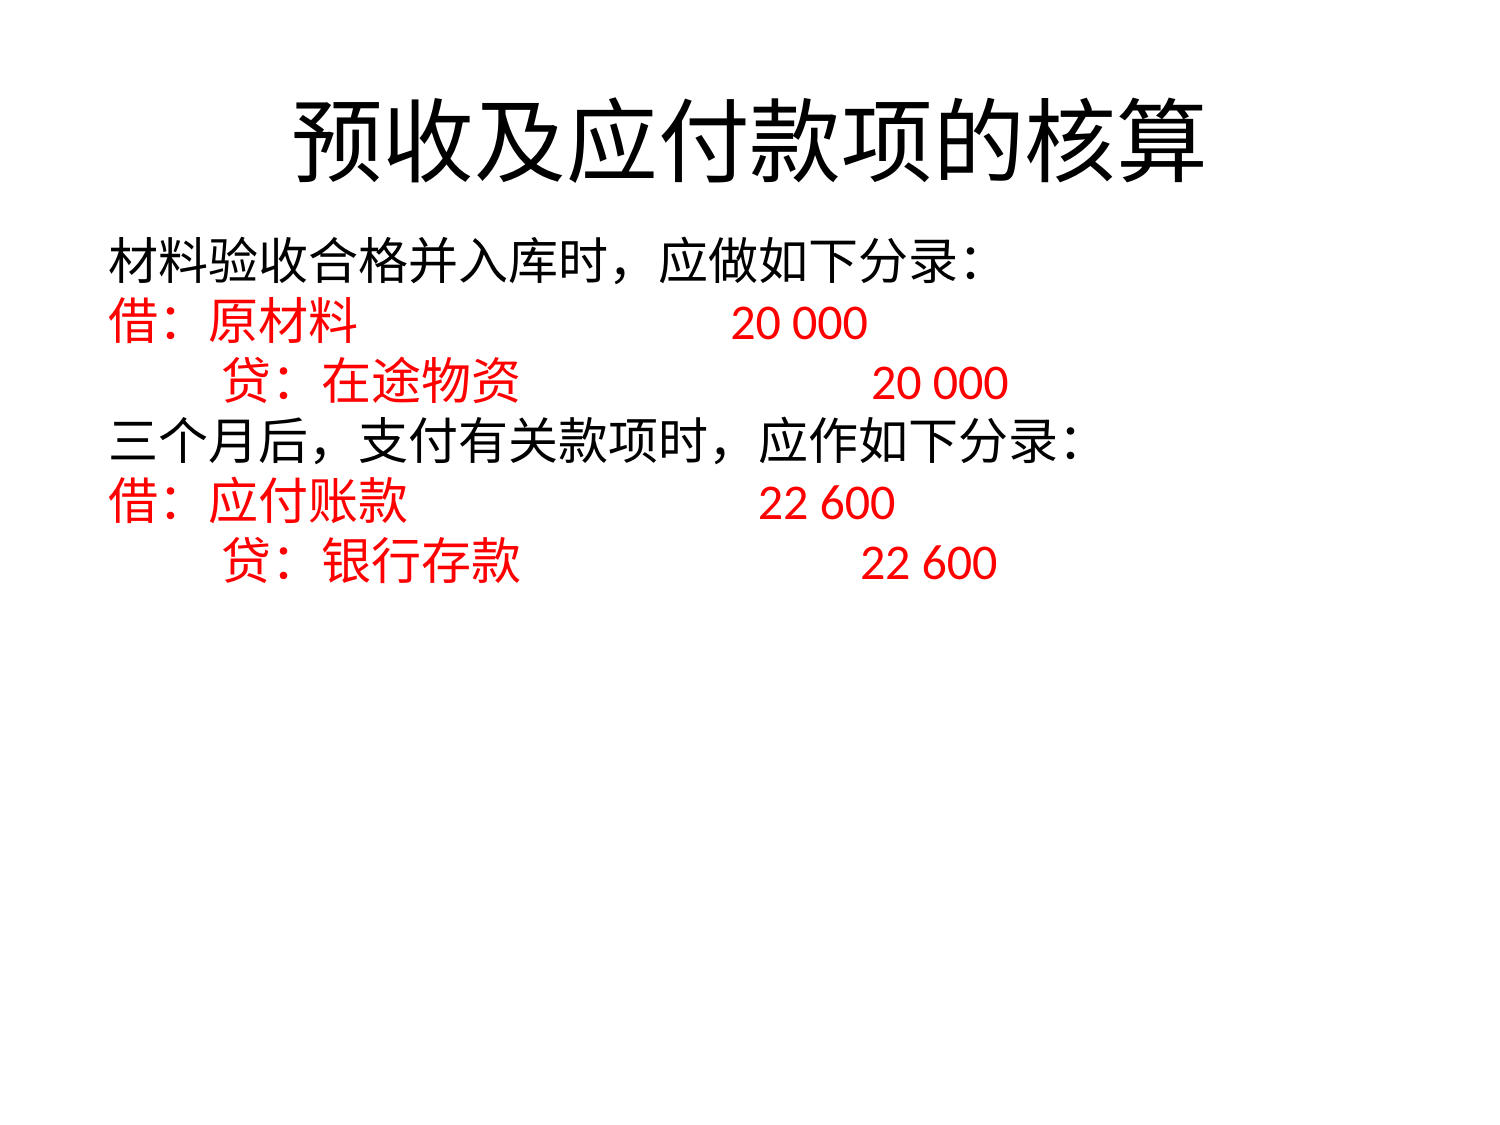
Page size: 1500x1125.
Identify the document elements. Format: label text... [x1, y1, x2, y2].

title 预收及应付款项的核算 [75, 45, 1425, 233]
text_box 材料验收合格并入库时，应做如下分录： 借：原材料 20 000 贷：在途物资 20 000 三个月后，支付有关款项时，应作如下分录： 借：应付账款 22 600 贷：银行存款 22 600 [93, 222, 1442, 598]
